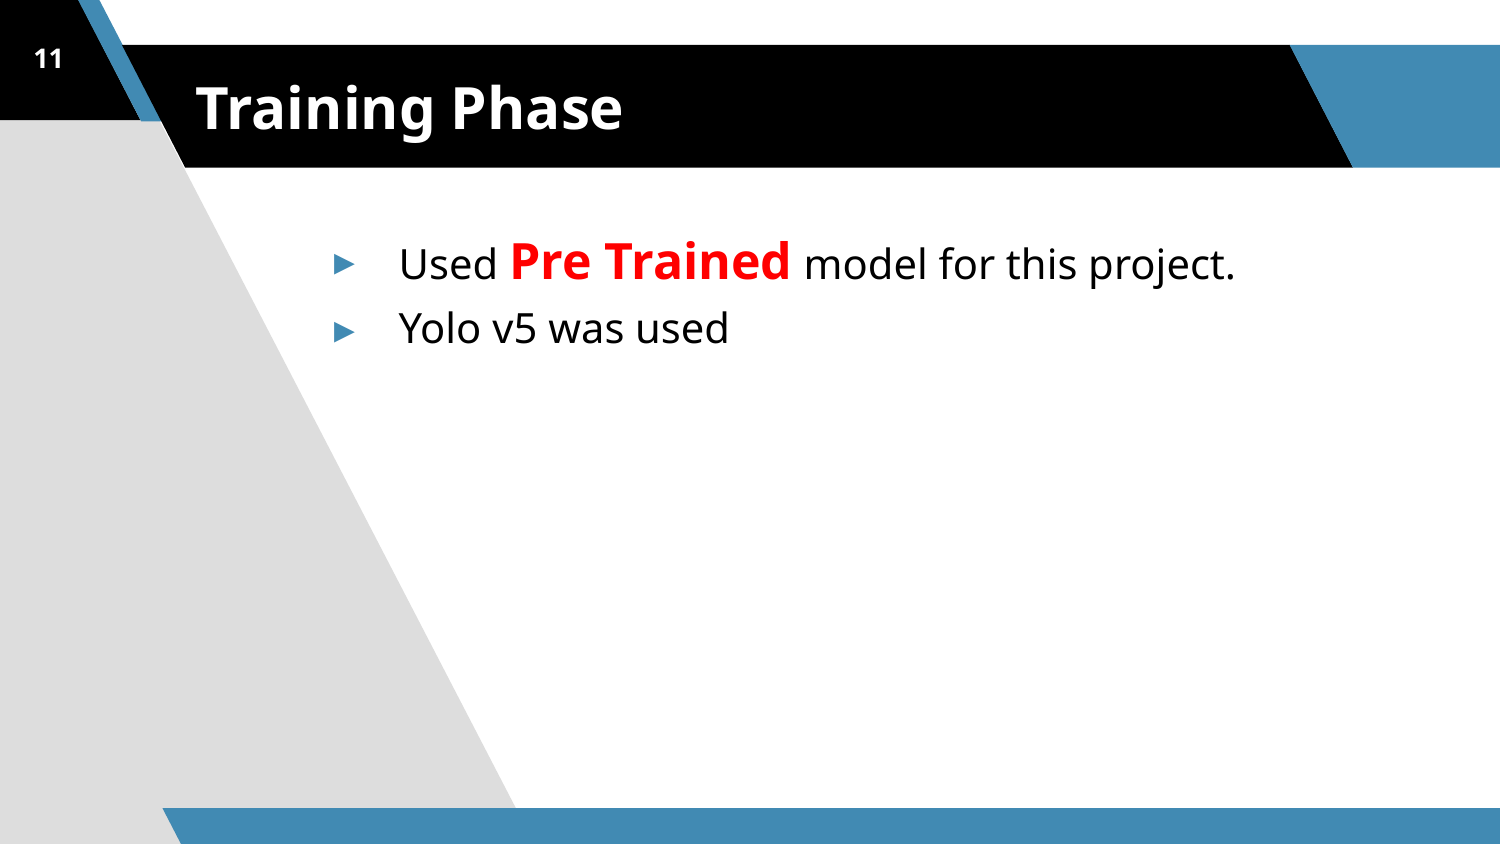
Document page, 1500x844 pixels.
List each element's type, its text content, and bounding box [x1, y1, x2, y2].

title Training Phase [180, 44, 1424, 168]
list Used Pre Trained model for this project. Yolo v5 was used [308, 214, 1369, 757]
slide_number 11 [0, 0, 98, 121]
